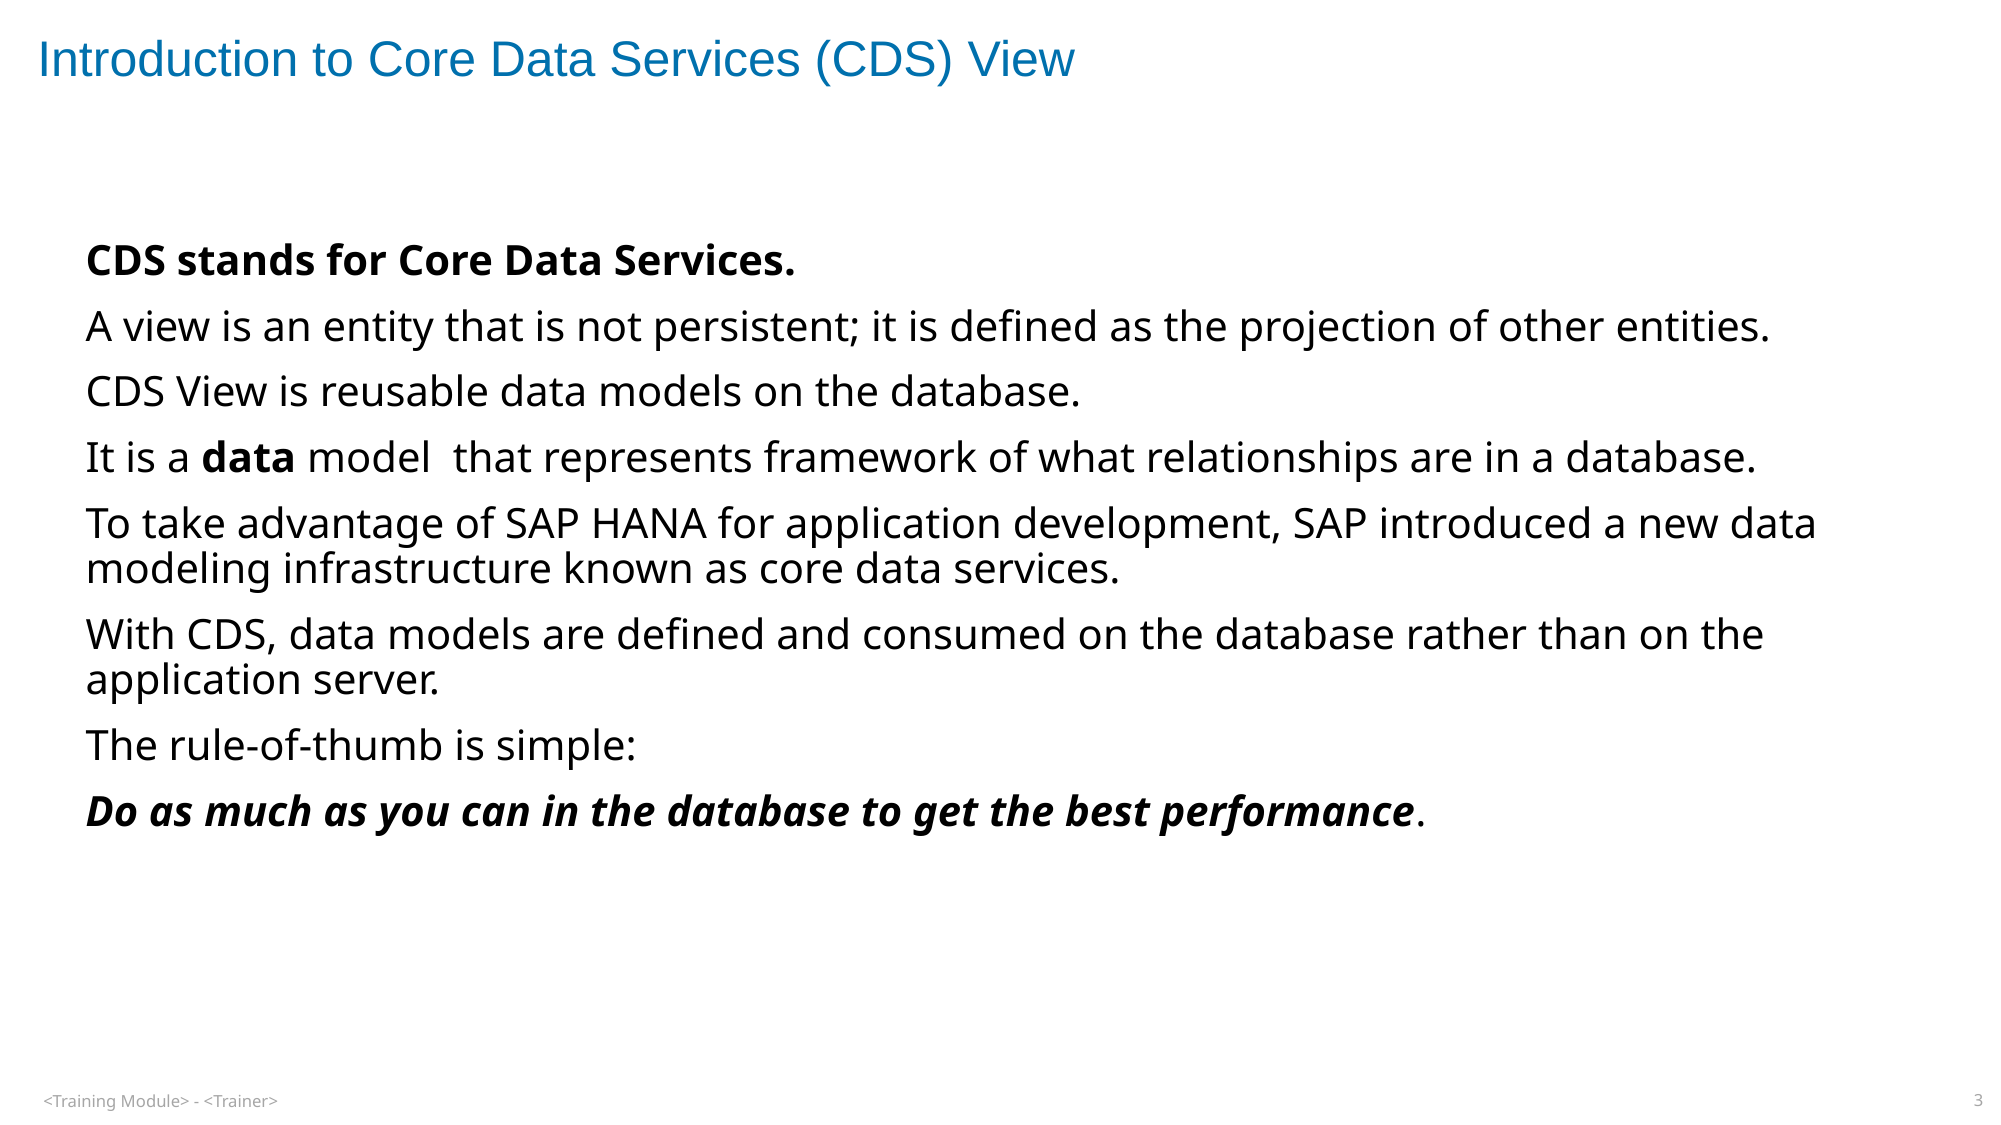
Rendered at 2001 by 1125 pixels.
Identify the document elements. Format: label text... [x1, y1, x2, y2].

list CDS stands for Core Data Services. A view is an entity that is not persistent; it is defined as the projection of other entities. CDS View is reusable data models on the database. It is a data model that represents framework of what relationships are in a database. To take advantage of SAP HANA for application development, SAP introduced a new data modeling infrastructure known as core data services. With CDS, data models are defined and consumed on the database rather than on the application server. The rule-of-thumb is simple: Do as much as you can in the database to get the best performance. [70, 231, 1930, 1035]
title Introduction to Core Data Services (CDS) View [37, 0, 1863, 182]
